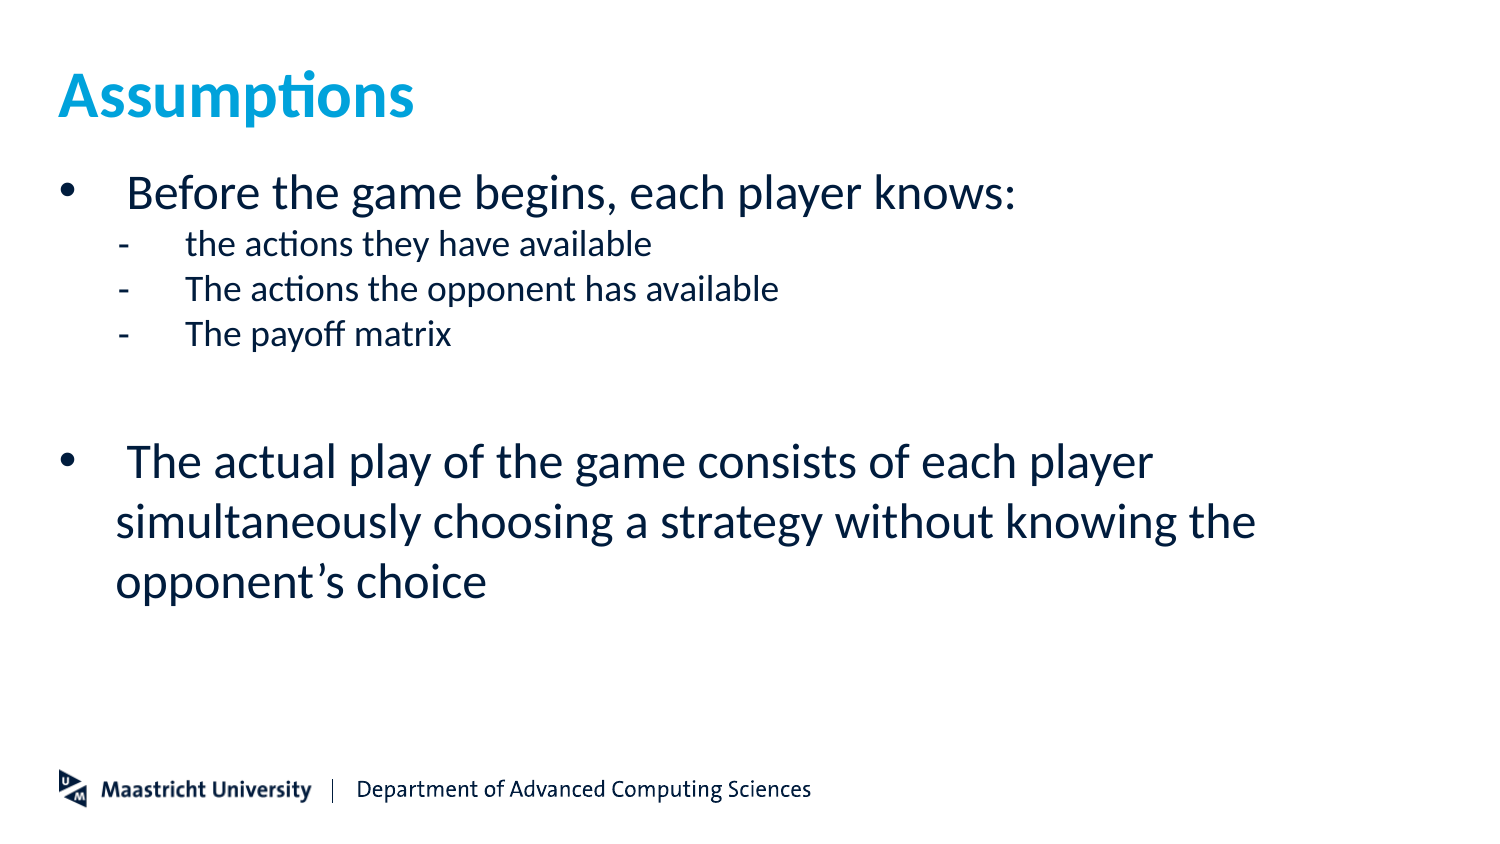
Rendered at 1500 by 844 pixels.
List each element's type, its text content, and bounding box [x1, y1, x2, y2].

title Assumptions [59, 50, 1425, 144]
list Before the game begins, each player knows: the actions they have available The actions the opponent has available The payoff matrix The actual play of the game consists of each player simultaneously choosing a strategy without knowing the opponent’s choice [59, 159, 1425, 707]
